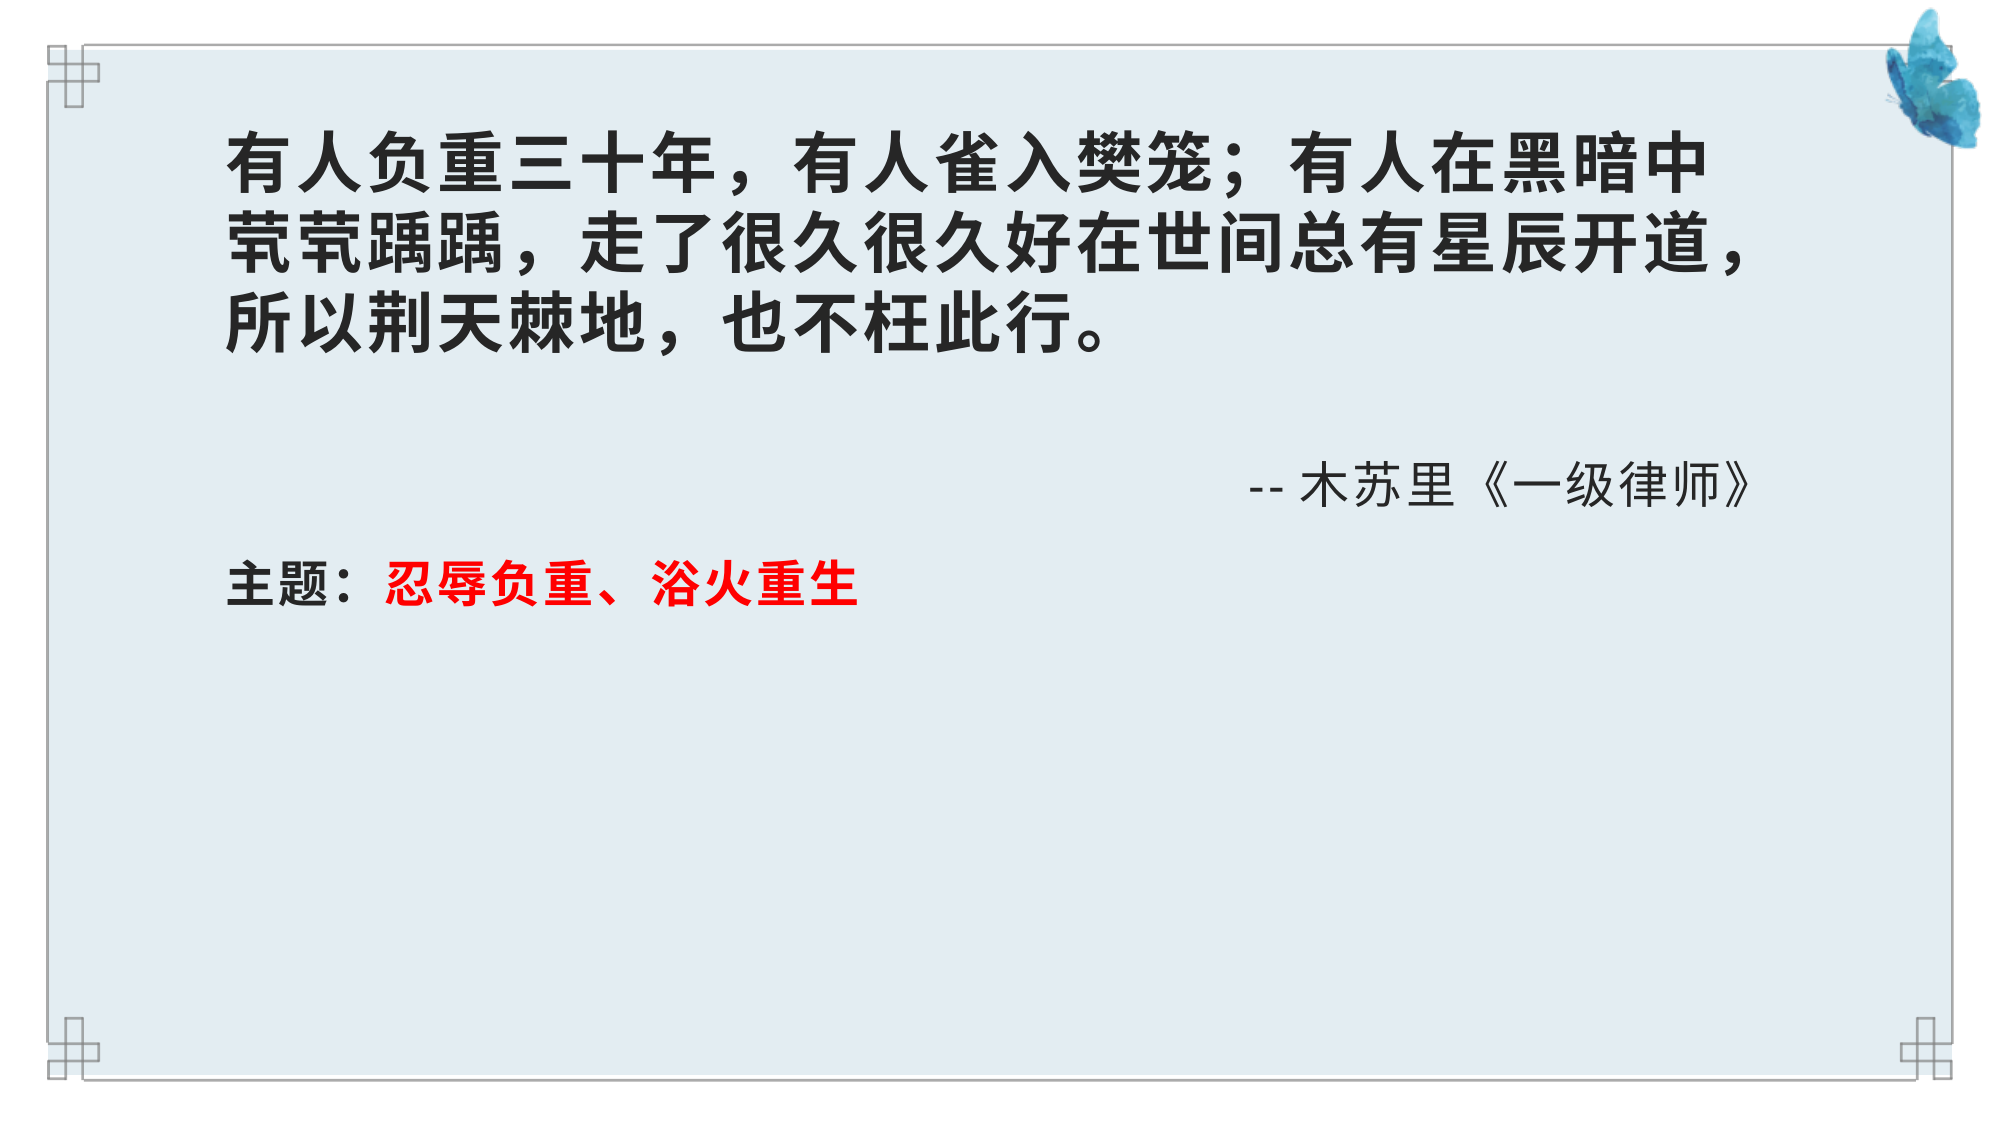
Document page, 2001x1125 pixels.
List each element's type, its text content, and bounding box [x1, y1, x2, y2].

title 有人负重三十年，有人雀入樊笼；有人在黑暗中茕茕踽踽，走了很久很久好在世间总有星辰开道，所以荆天棘地，也不枉此行。 [210, 95, 1790, 428]
picture [1869, 5, 1996, 158]
list --木苏里《一级律师》 主题：忍辱负重、浴火重生 [210, 428, 1790, 764]
